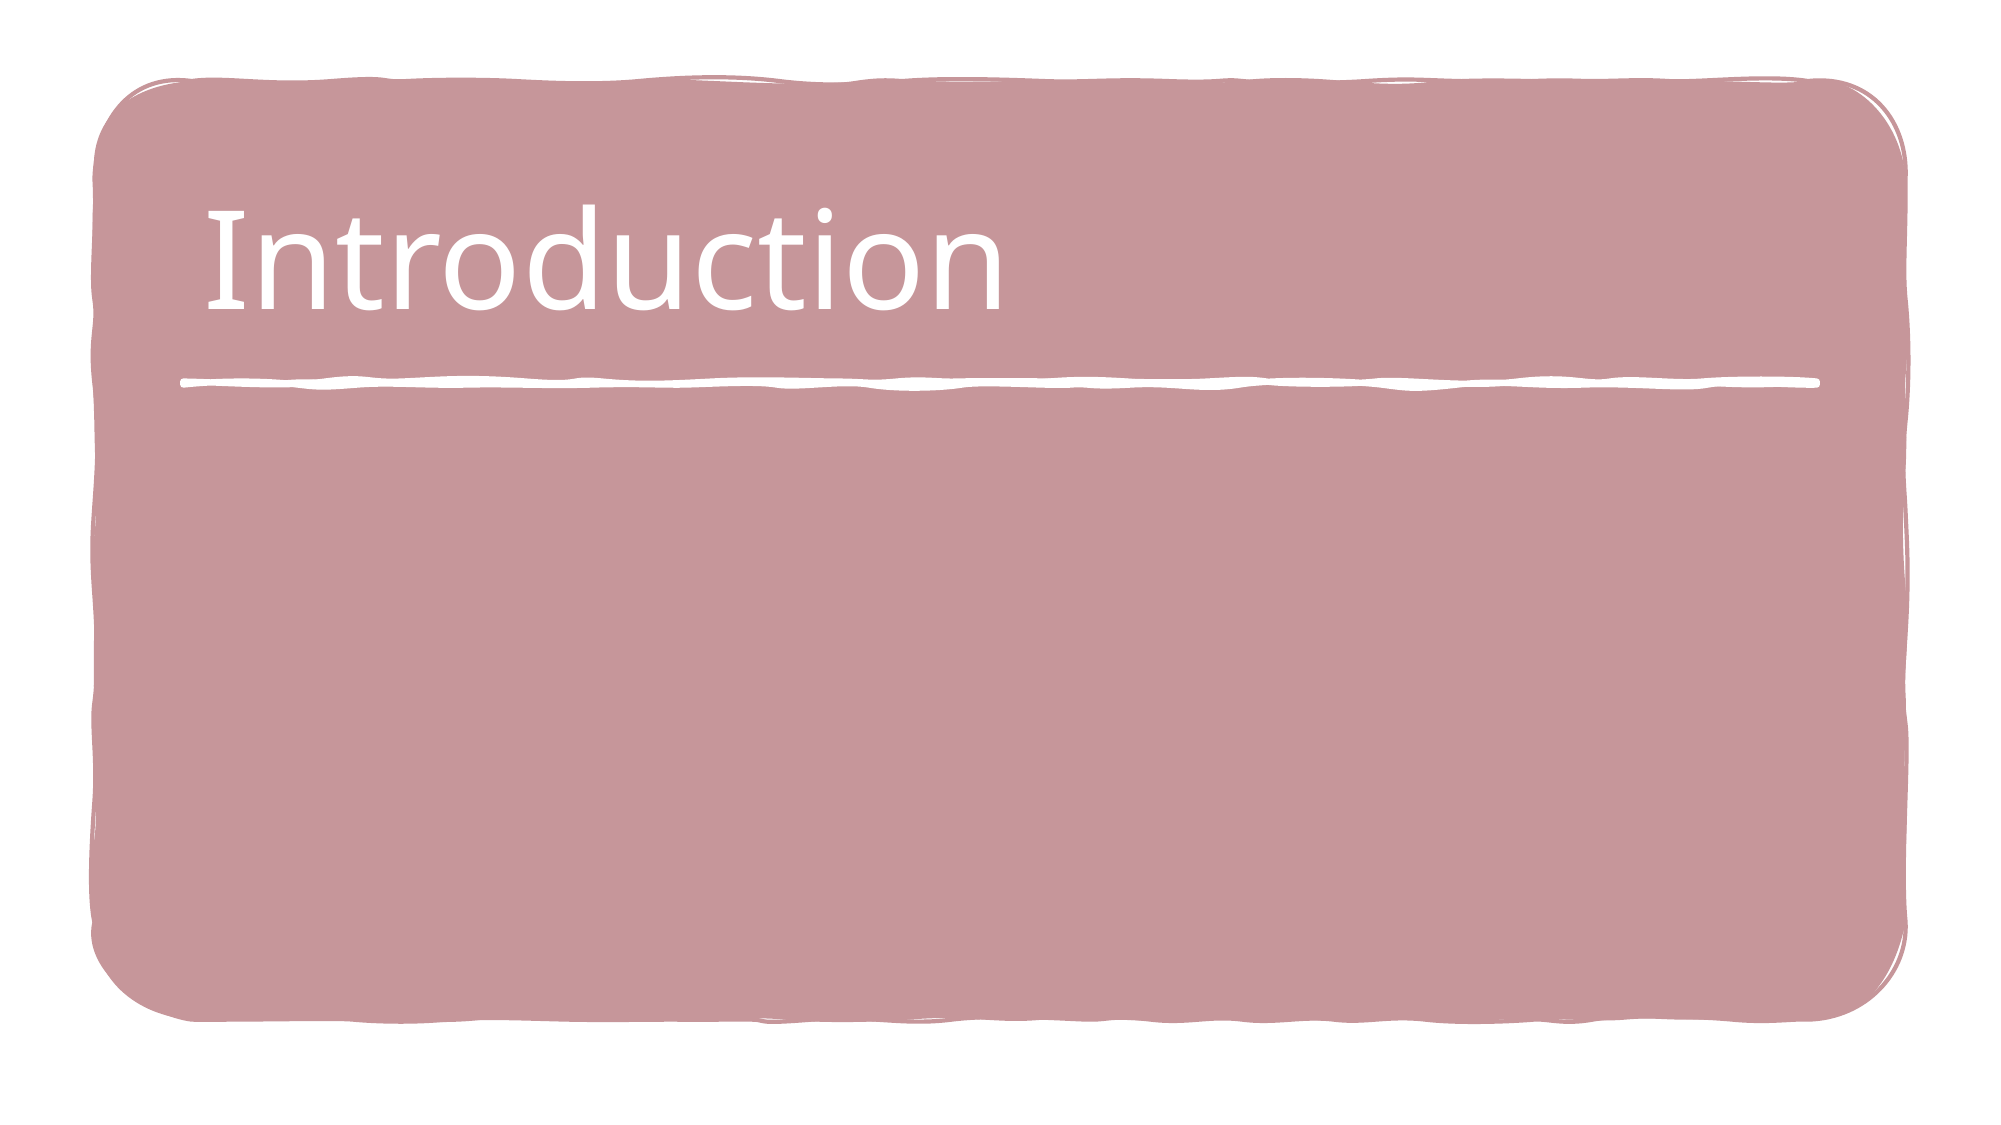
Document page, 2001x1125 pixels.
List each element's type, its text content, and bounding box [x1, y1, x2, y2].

title Introduction [188, 145, 1812, 364]
text_box [0, 0, 2000, 1125]
text_box [90, 76, 1910, 1023]
text_box [182, 376, 1818, 389]
